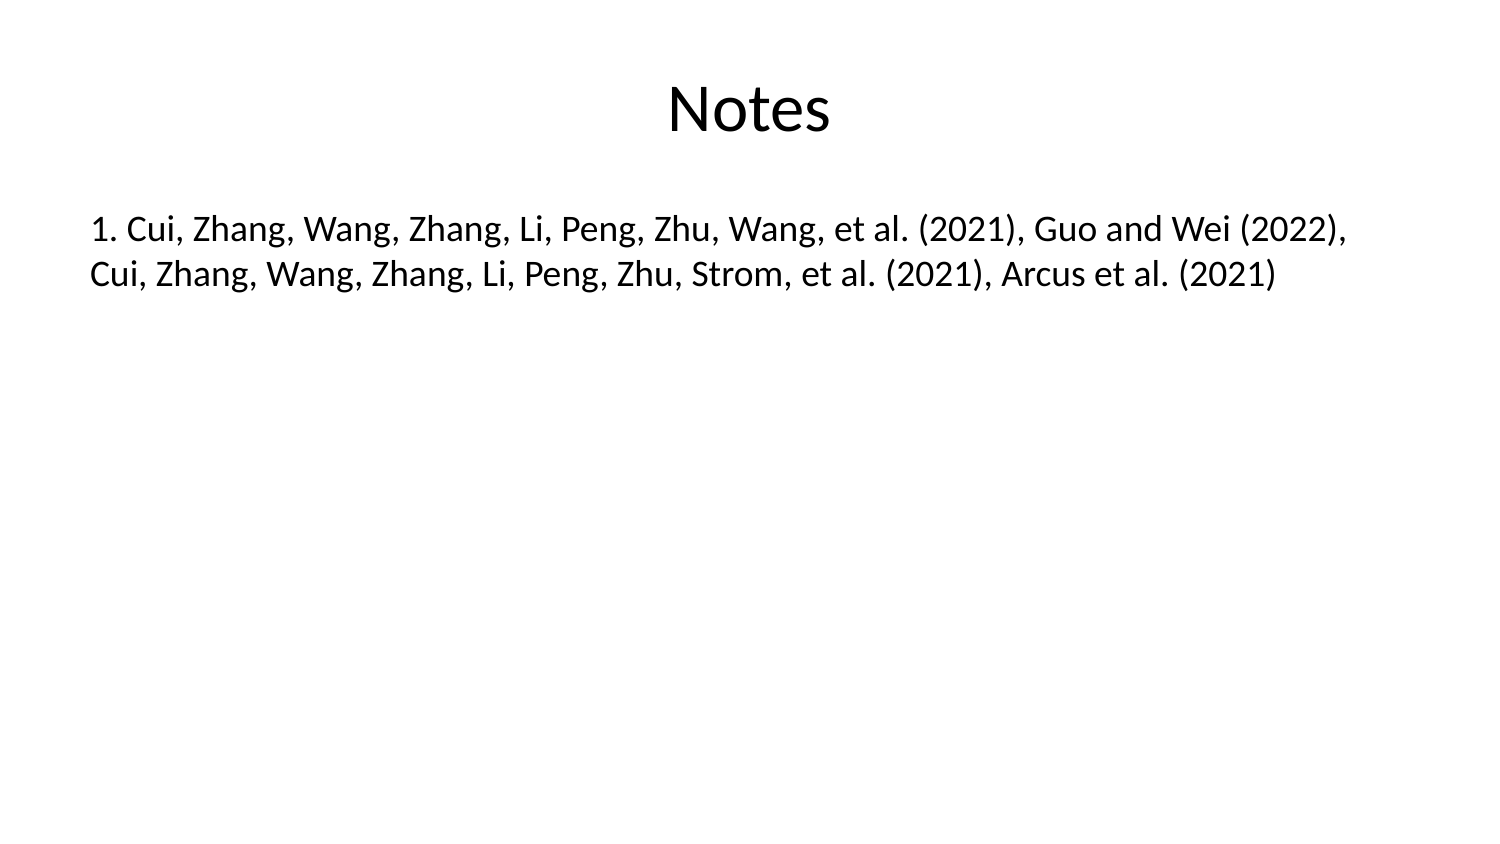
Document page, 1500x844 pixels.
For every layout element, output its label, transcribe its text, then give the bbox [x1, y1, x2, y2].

title Notes [75, 33, 1425, 175]
list 1. Cui, Zhang, Wang, Zhang, Li, Peng, Zhu, Wang, et al. (2021), Guo and Wei (2022), Cui, Zhang, Wang, Zhang, Li, Peng, Zhu, Strom, et al. (2021), Arcus et al. (2021) [75, 196, 1425, 754]
